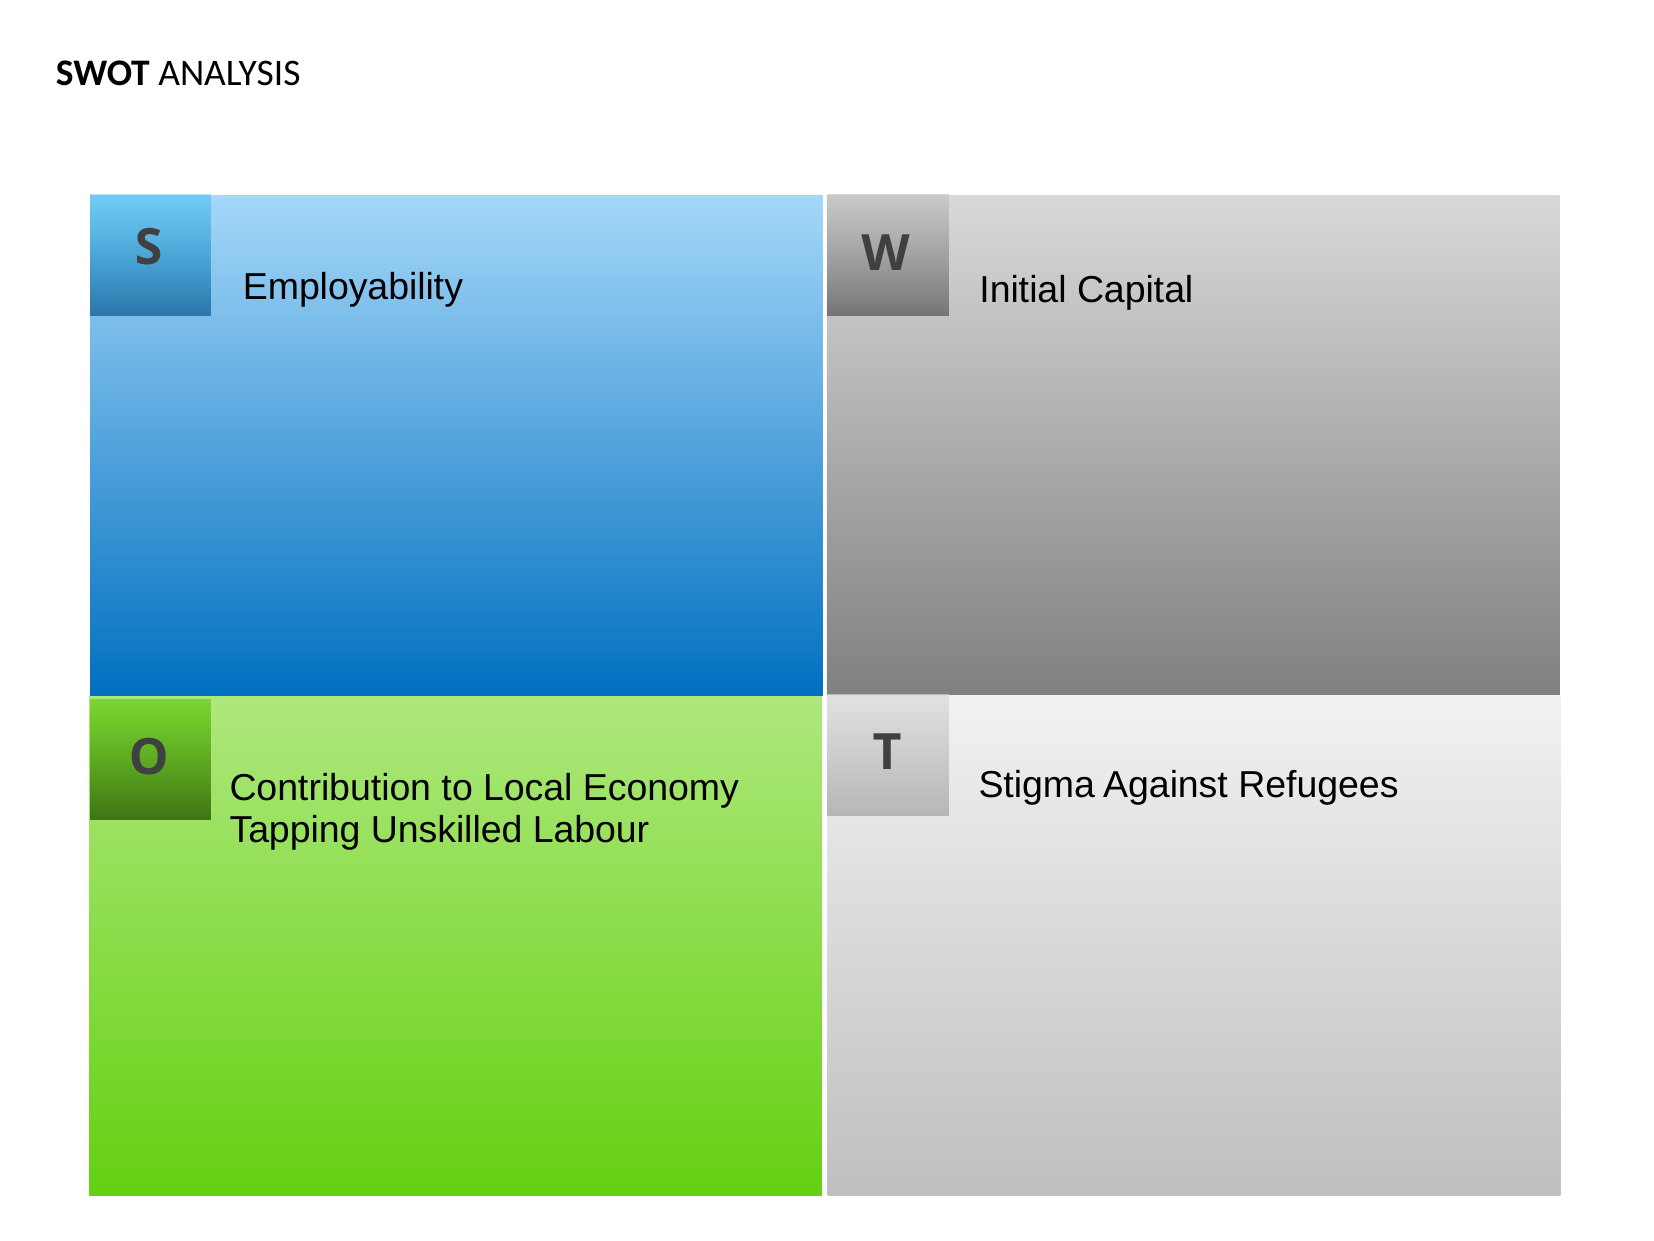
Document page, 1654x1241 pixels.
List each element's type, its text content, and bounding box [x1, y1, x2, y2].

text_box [89, 194, 212, 317]
text_box Employability [228, 258, 766, 315]
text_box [89, 698, 212, 821]
text_box SWOT ANALYSIS [41, 44, 316, 102]
text_box Contribution to Local Economy Tapping Unskilled Labour [214, 759, 798, 858]
text_box [826, 195, 1560, 695]
text_box [827, 695, 1561, 1196]
text_box Stigma Against Refugees [963, 756, 1514, 814]
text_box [827, 194, 949, 317]
text_box [89, 695, 822, 1196]
text_box Initial Capital [964, 261, 1534, 319]
text_box [90, 195, 823, 696]
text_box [827, 694, 949, 817]
